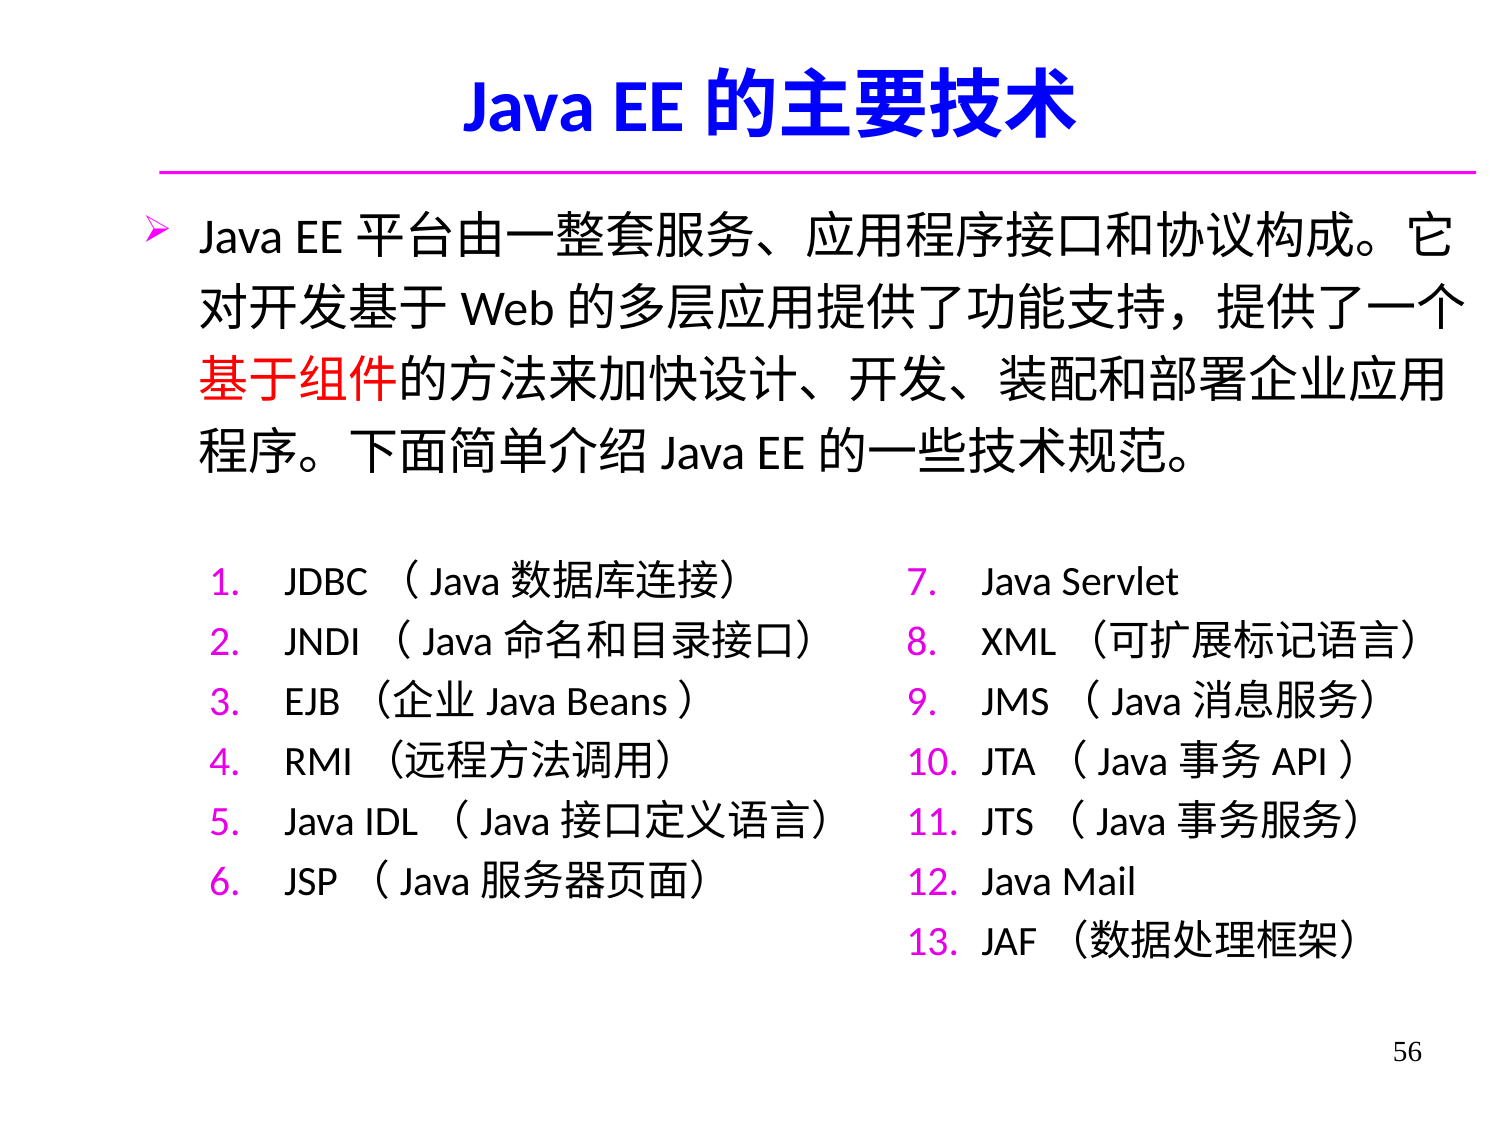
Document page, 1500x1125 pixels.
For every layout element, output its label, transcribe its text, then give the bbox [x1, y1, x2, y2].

slide_number 56 [1125, 1012, 1438, 1088]
title Java EE的主要技术 [70, 12, 1471, 154]
text_box JDBC（Java数据库连接） JNDI（Java命名和目录接口） EJB（企业Java Beans） RMI（远程方法调用） Java IDL（Java接口定义语言） JSP（Java服务器页面） [194, 536, 868, 1032]
text_box Java Servlet XML（可扩展标记语言） JMS（Java消息服务） JTA（Java事务API） JTS（Java事务服务） Java Mail JAF（数据处理框架） [891, 536, 1483, 972]
list Java EE平台由一整套服务、应用程序接口和协议构成。它对开发基于Web的多层应用提供了功能支持，提供了一个基于组件的方法来加快设计、开发、装配和部署企业应用程序。下面简单介绍Java EE的一些技术规范。 [127, 184, 1500, 492]
